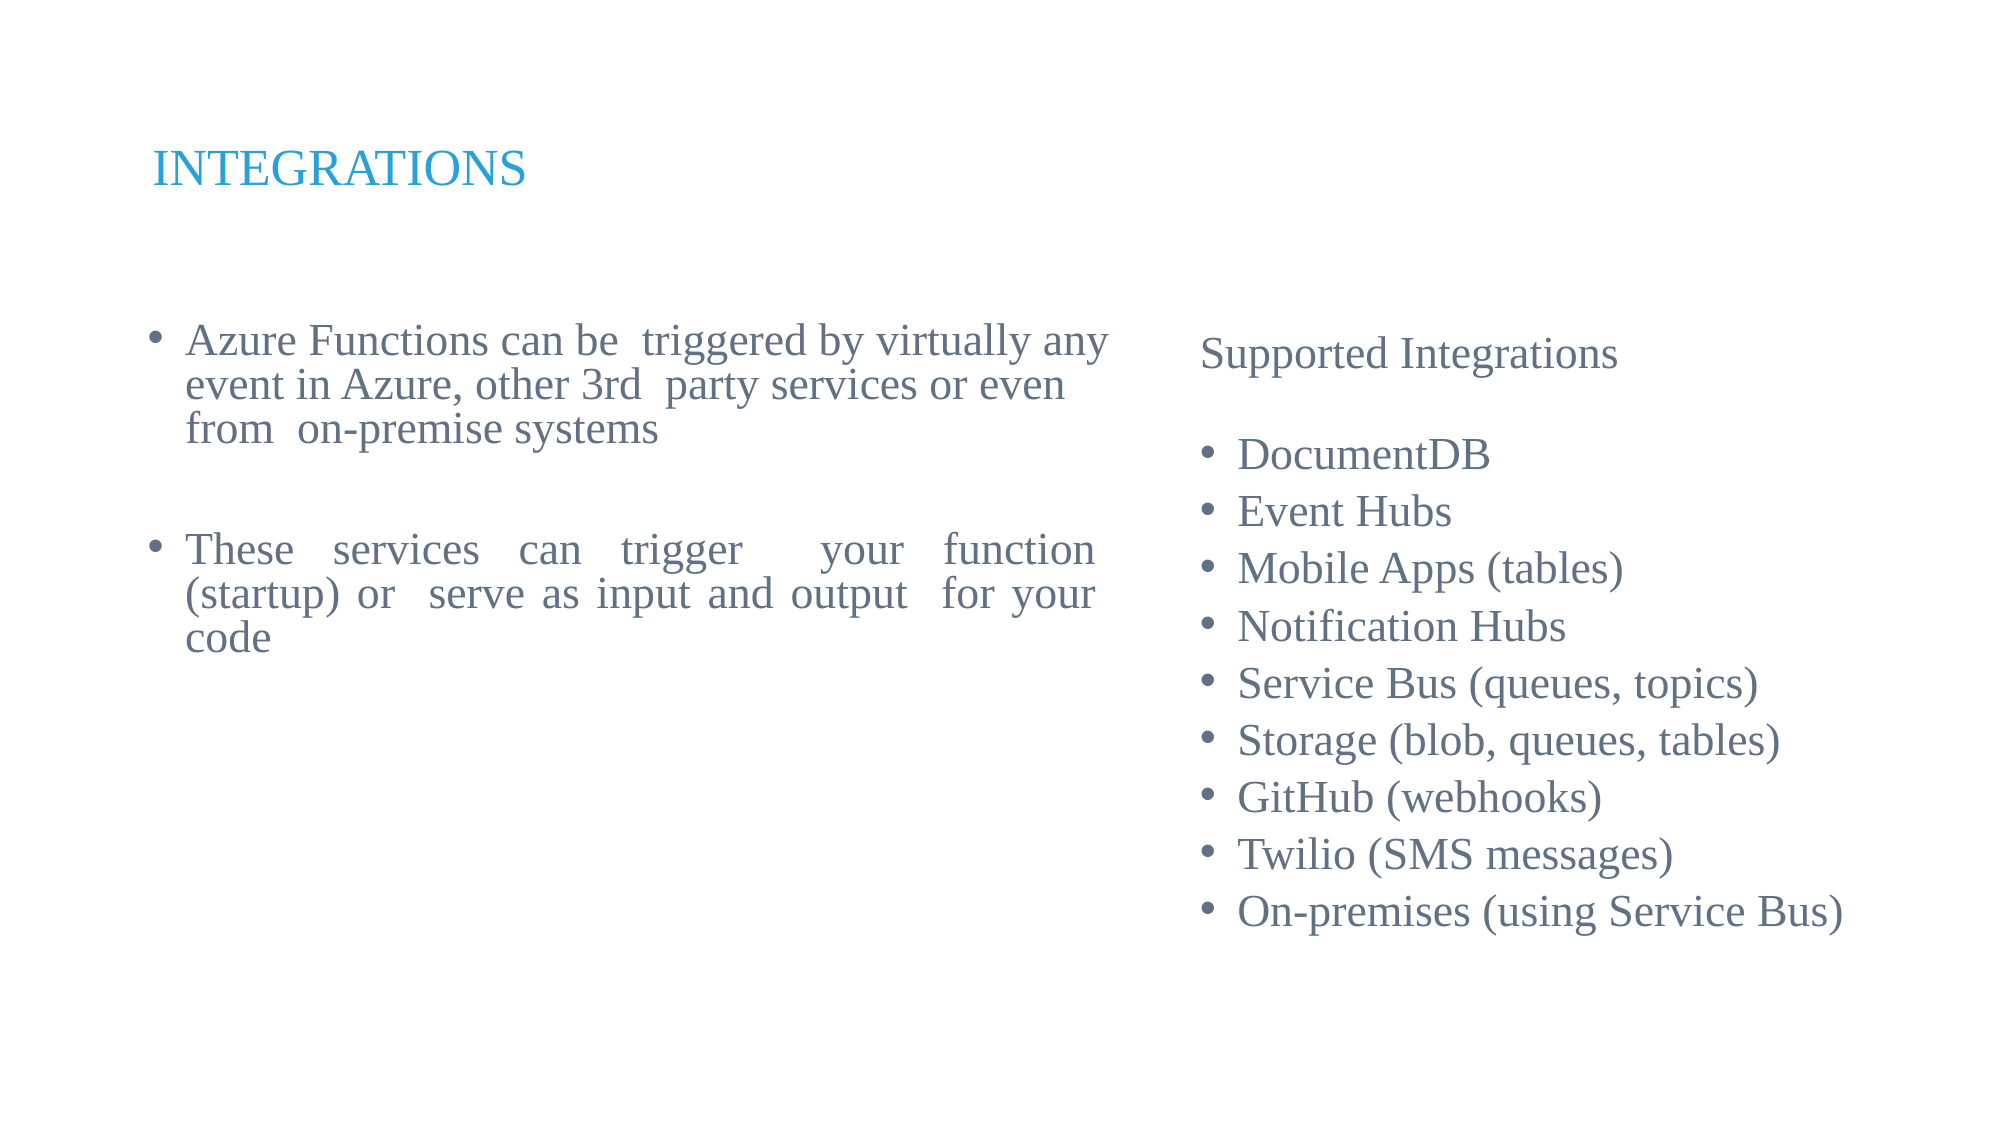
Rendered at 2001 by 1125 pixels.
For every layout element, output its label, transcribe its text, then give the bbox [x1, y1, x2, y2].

title INTEGRATIONS [137, 59, 1863, 278]
list Azure Functions can be triggered by virtually any event in Azure, other 3rd party services or even from on-premise systems These services can trigger your function (startup) or serve as input and output for your code [143, 302, 1140, 958]
text_box Supported Integrations DocumentDB Event Hubs Mobile Apps (tables) Notification Hubs Service Bus (queues, topics) Storage (blob, queues, tables) GitHub (webhooks) Twilio (SMS messages) On-premises (using Service Bus) [1197, 320, 1978, 936]
